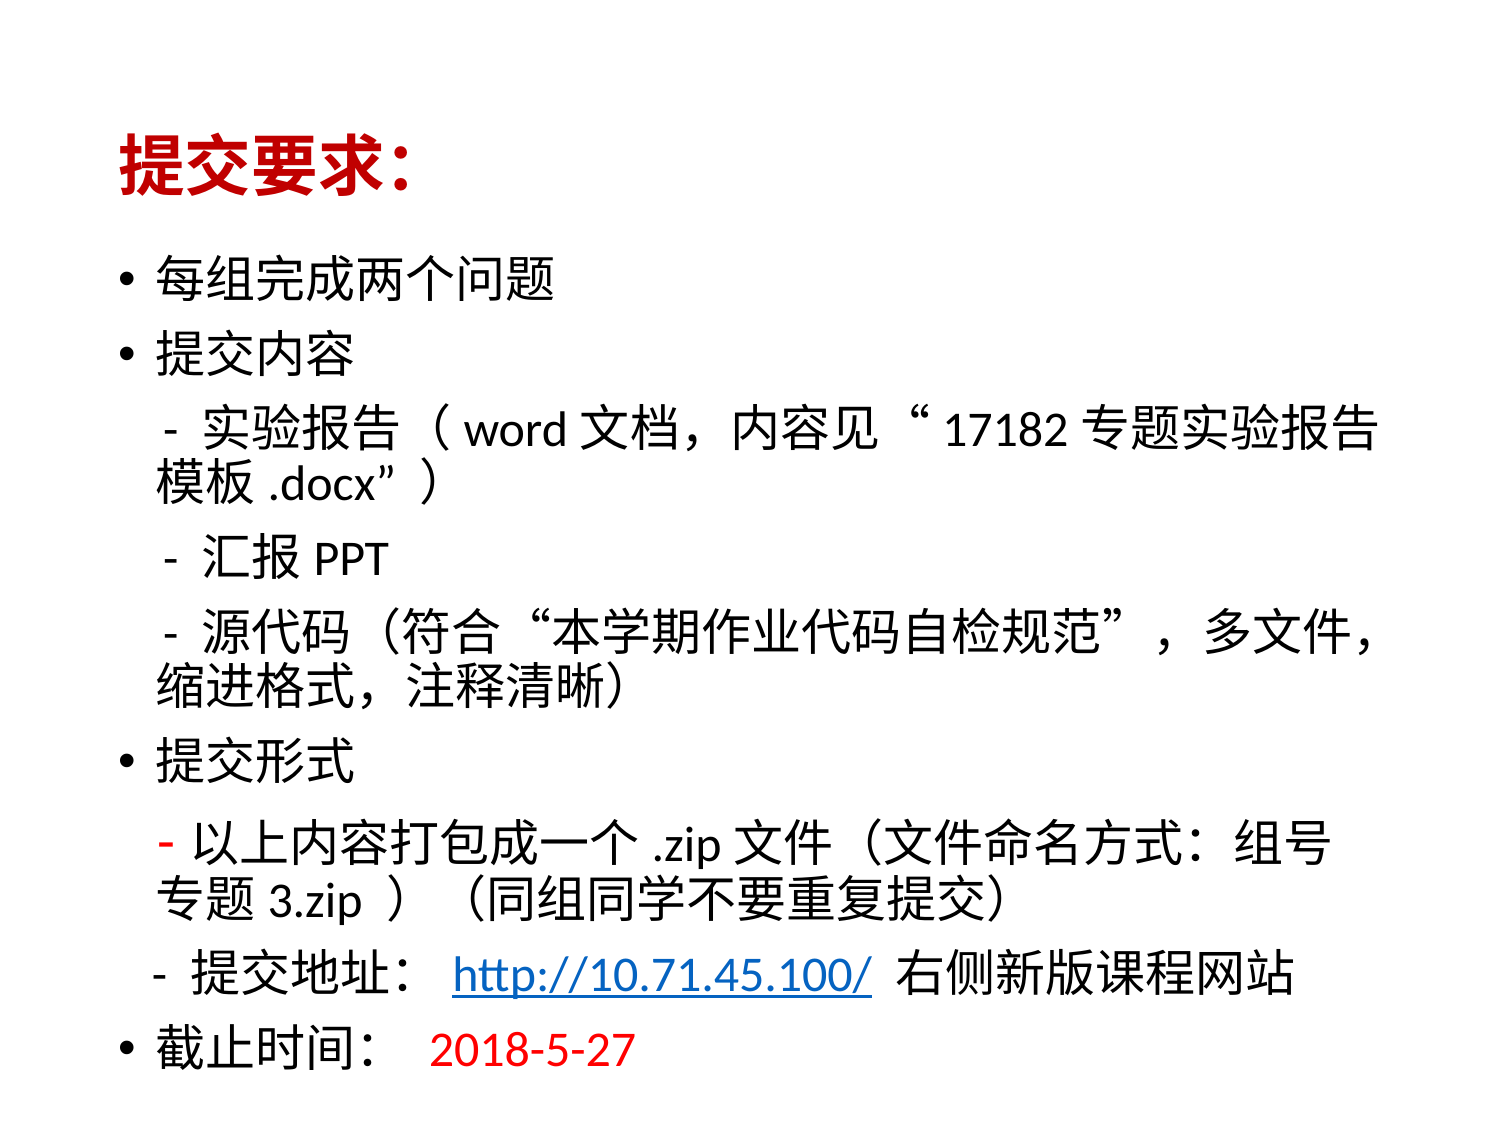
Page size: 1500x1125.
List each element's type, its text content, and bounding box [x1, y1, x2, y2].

title 提交要求： [103, 59, 1397, 246]
list 每组完成两个问题 提交内容 - 实验报告（word文档，内容见“17182专题实验报告模板.docx” ） - 汇报PPT - 源代码（符合“本学期作业代码自检规范”，多文件，缩进格式，注释清晰） 提交形式 -以上内容打包成一个.zip文件（文件命名方式：组号专题3.zip ）（同组同学不要重复提交） - 提交地址：http://10.71.45.100/ 右侧新版课程网站 截止时间： 2018-5-27 [103, 246, 1397, 1014]
